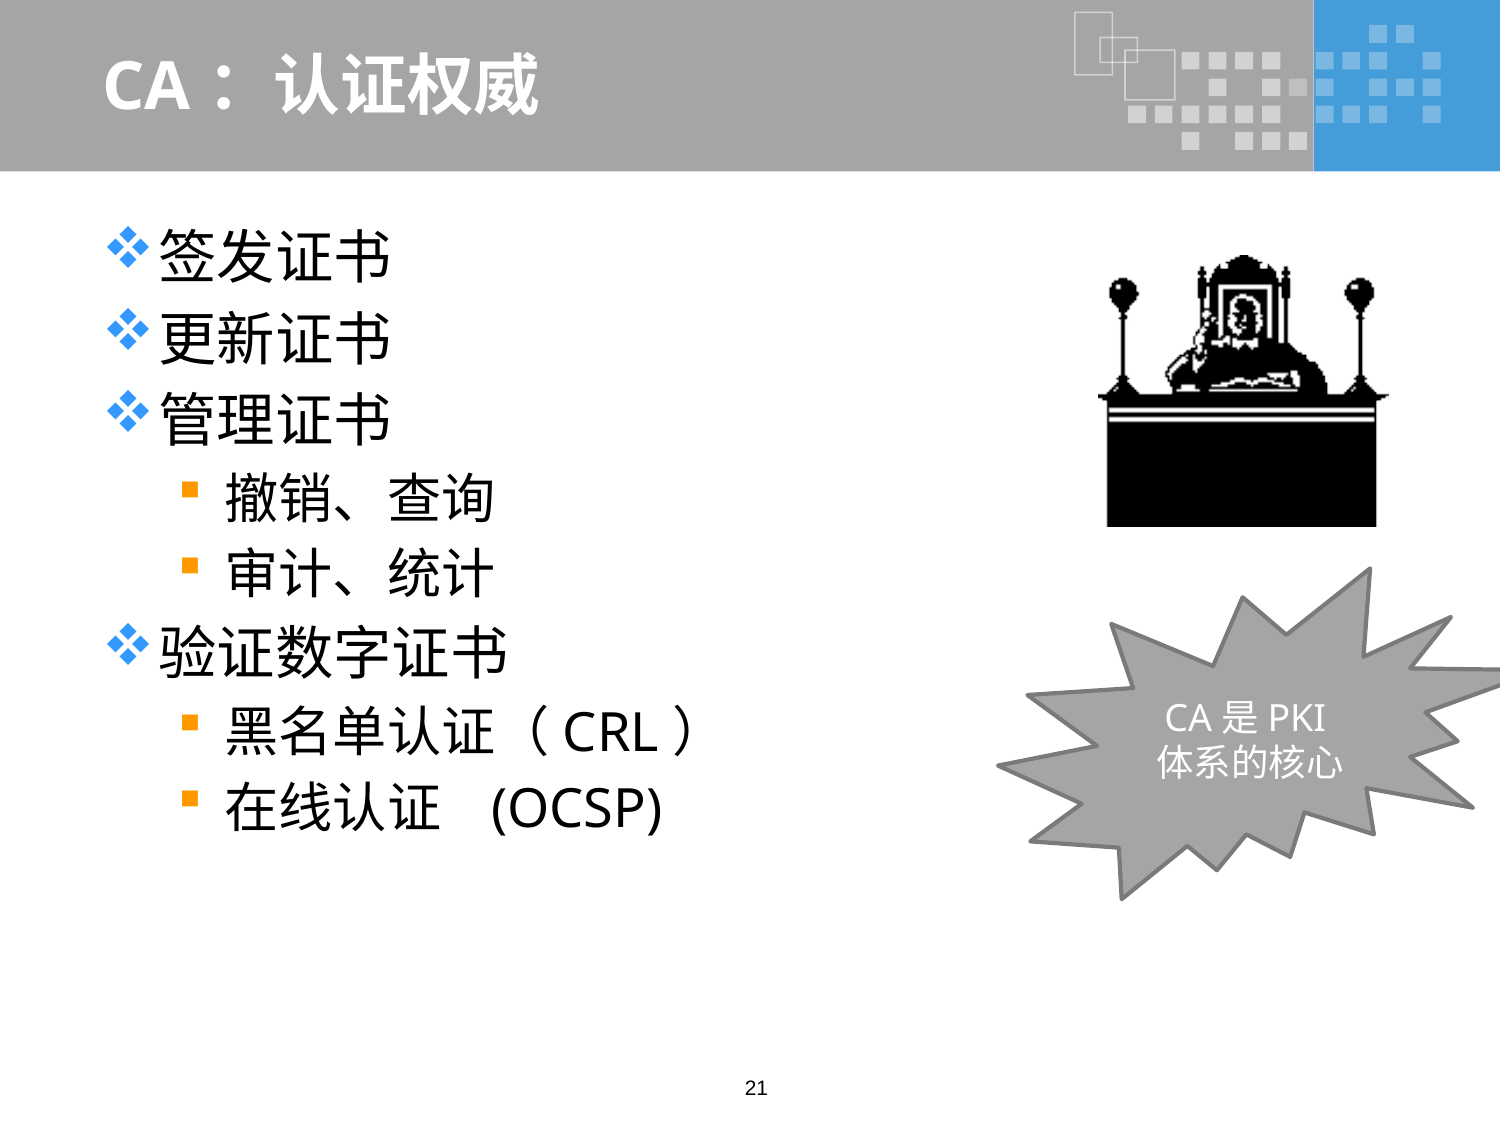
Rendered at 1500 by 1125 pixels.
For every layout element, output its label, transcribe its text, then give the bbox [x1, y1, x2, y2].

slide_number 21 [687, 1066, 826, 1111]
list 签发证书 更新证书 管理证书 撤销、查询 审计、统计 验证数字证书 黑名单认证（CRL） 在线认证 (OCSP) [87, 212, 1432, 1050]
title CA：认证权威 [87, 42, 1252, 123]
picture [1097, 255, 1389, 528]
text_box CA是PKI体系的核心 [995, 566, 1500, 902]
